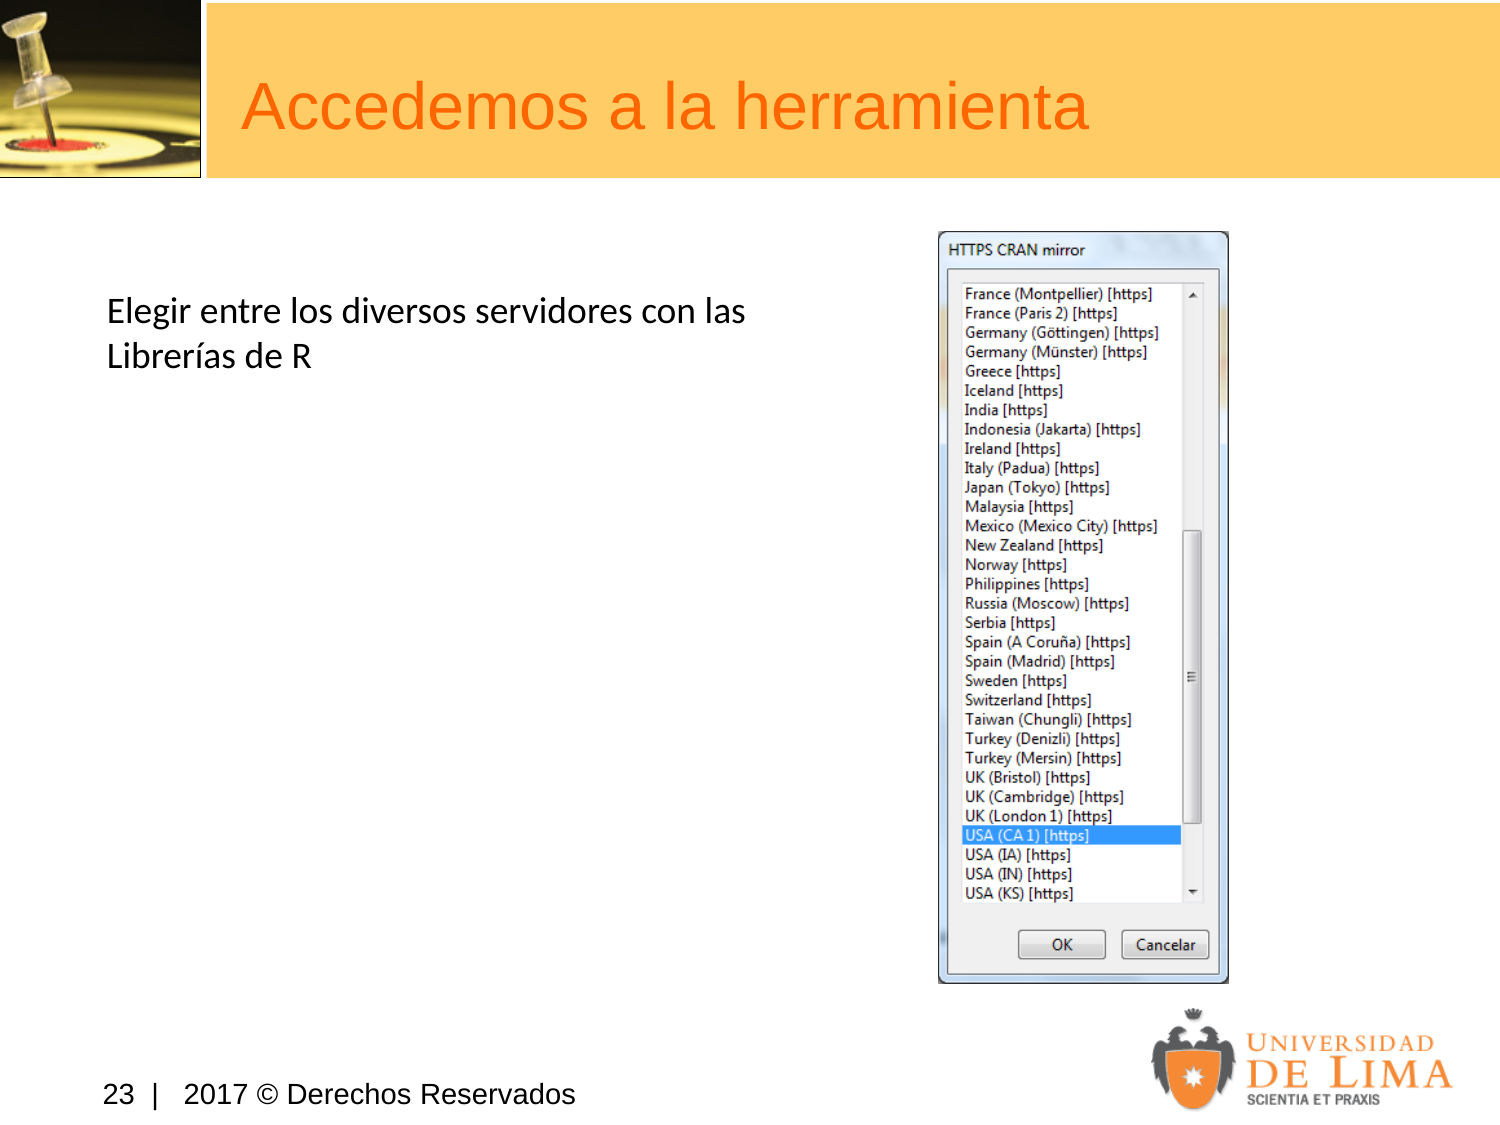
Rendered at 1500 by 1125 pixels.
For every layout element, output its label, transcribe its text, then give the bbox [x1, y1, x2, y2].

picture [1151, 1008, 1454, 1112]
text_box Accedemos a la herramienta [226, 55, 1500, 150]
picture [938, 231, 1229, 984]
text_box Elegir entre los diversos servidores con las Librerías de R [92, 278, 762, 429]
picture [0, 0, 200, 177]
